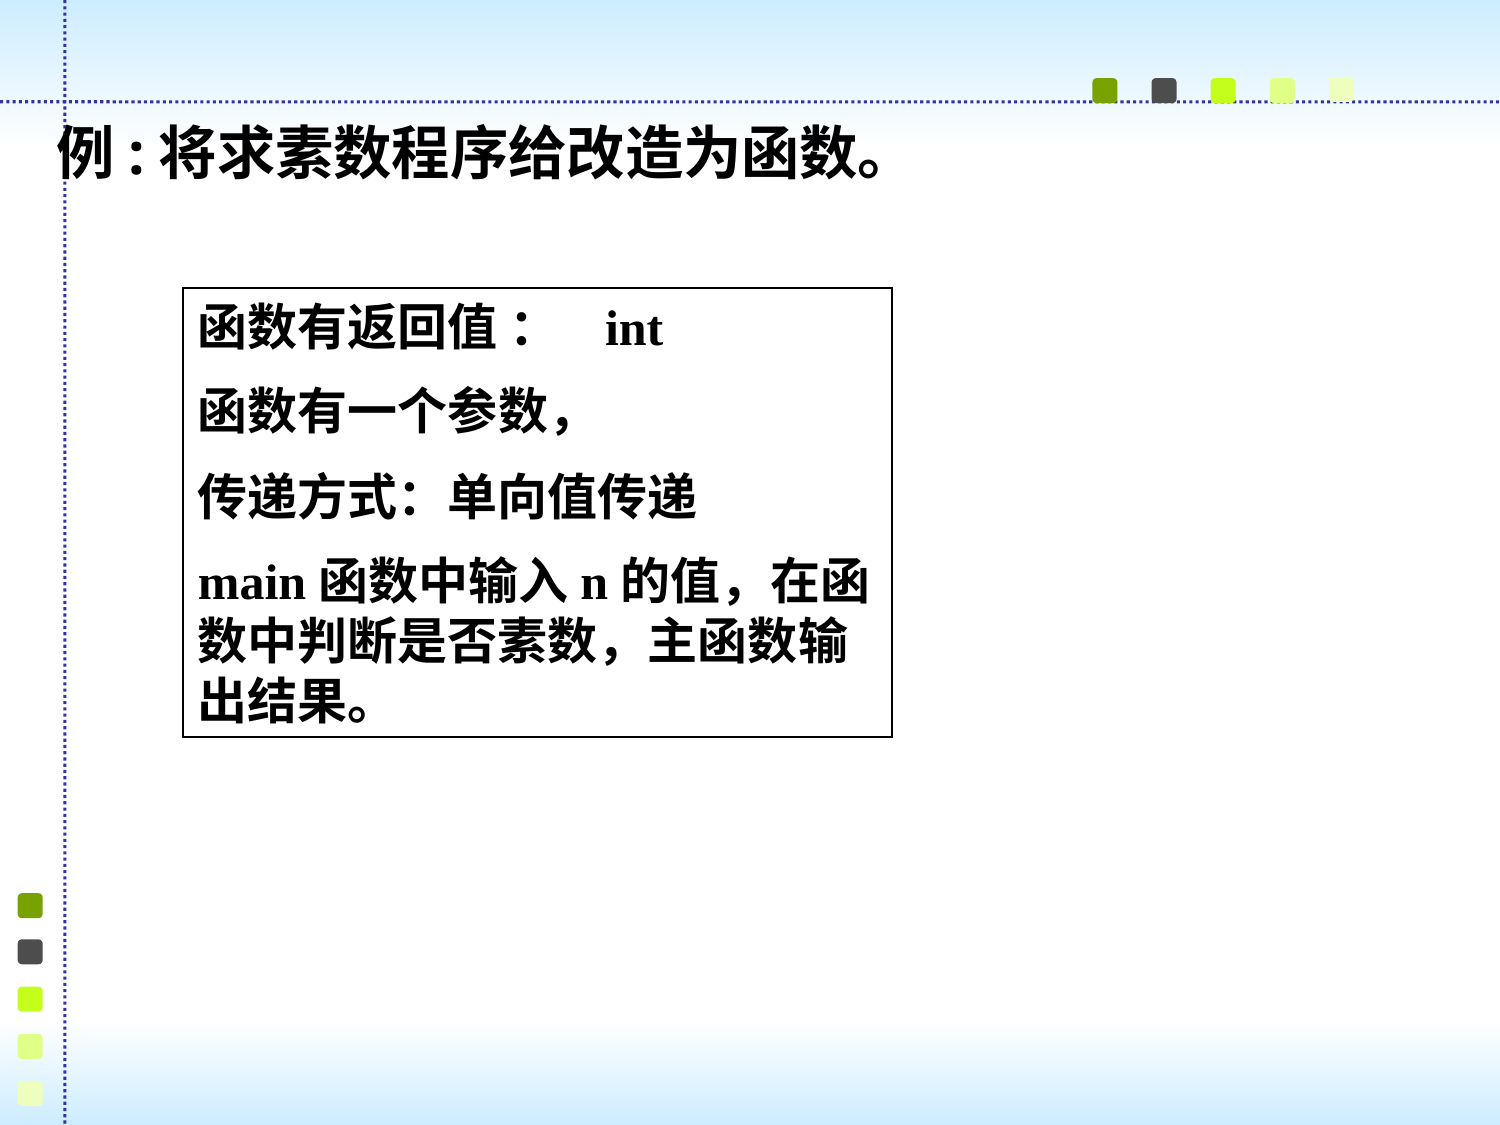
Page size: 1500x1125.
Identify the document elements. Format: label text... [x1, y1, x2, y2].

text_box 函数有返回值 ： int 函数有一个参数， 传递方式：单向值传递 main函数中输入n的值，在函数中判断是否素数，主函数输出结果。 [183, 287, 892, 738]
title 例:将求素数程序给改造为函数。 [41, 62, 1105, 240]
